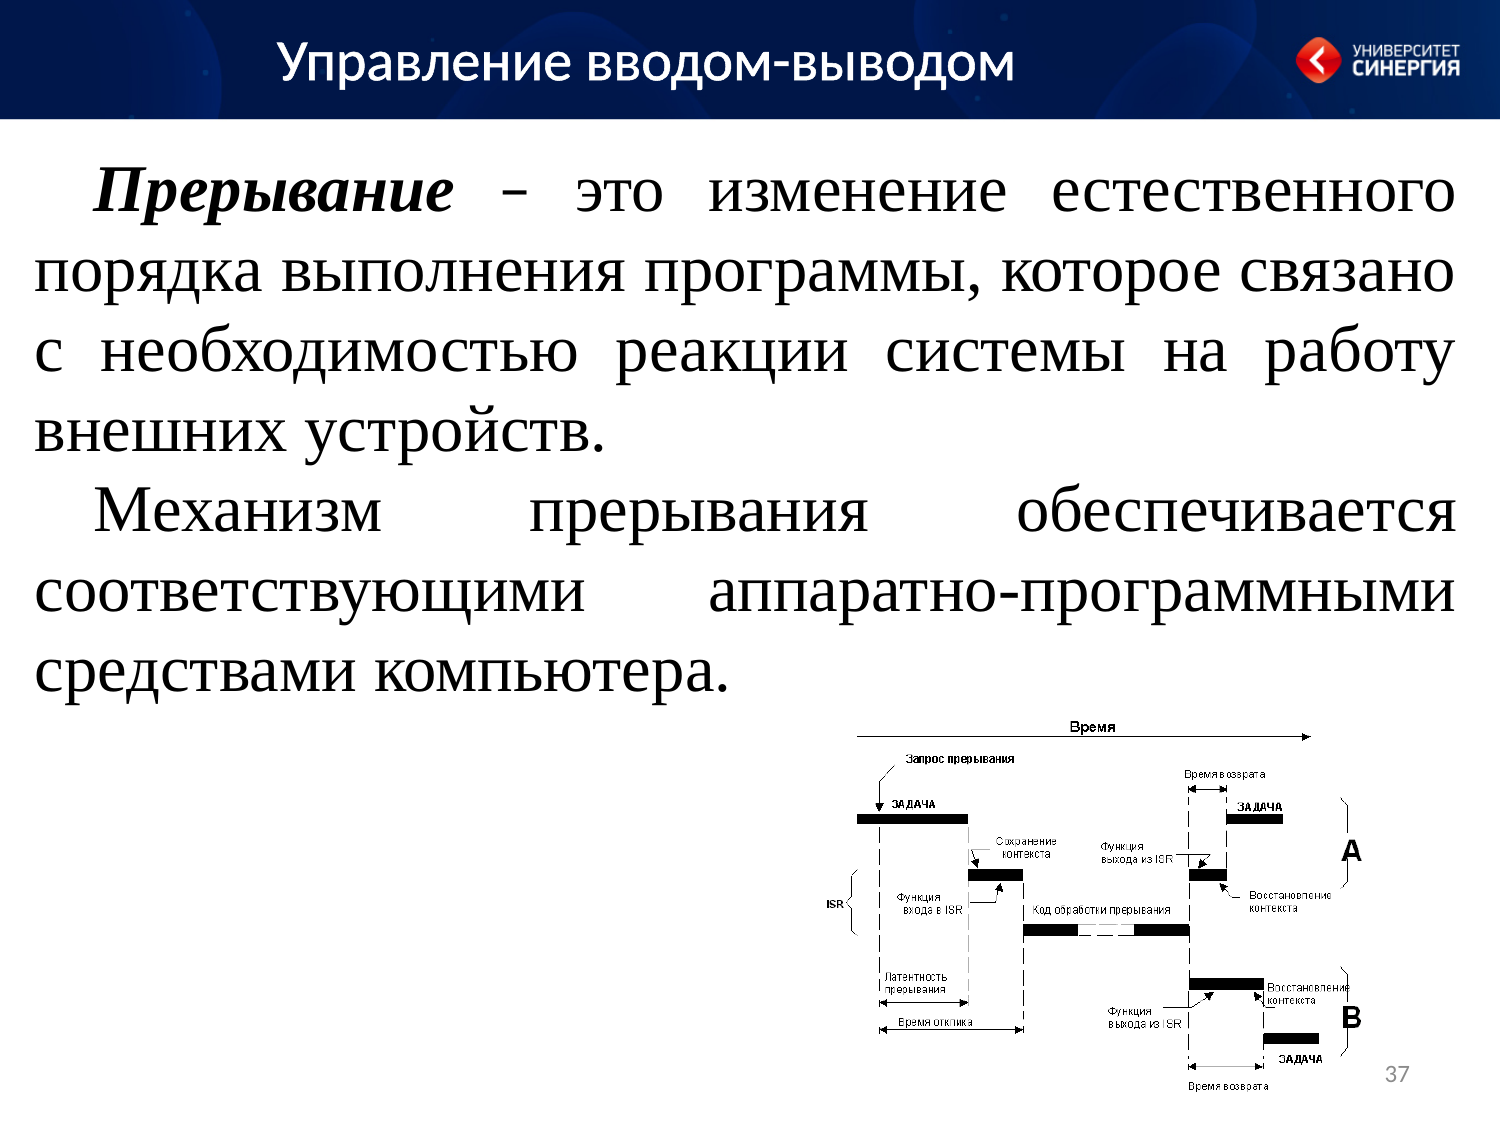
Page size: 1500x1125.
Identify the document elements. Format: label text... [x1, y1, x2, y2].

text_box Прерывание – это изменение естественного порядка выполнения программы, которое связано с необходимостью реакции системы на работу внешних устройств. Механизм прерывания обеспечивается соответствующими аппаратно-программными средствами компьютера. [19, 137, 1473, 712]
picture [0, 0, 1500, 1125]
text_box Управление вводом-выводом [0, 0, 1294, 114]
slide_number 37 [1367, 1042, 1425, 1103]
